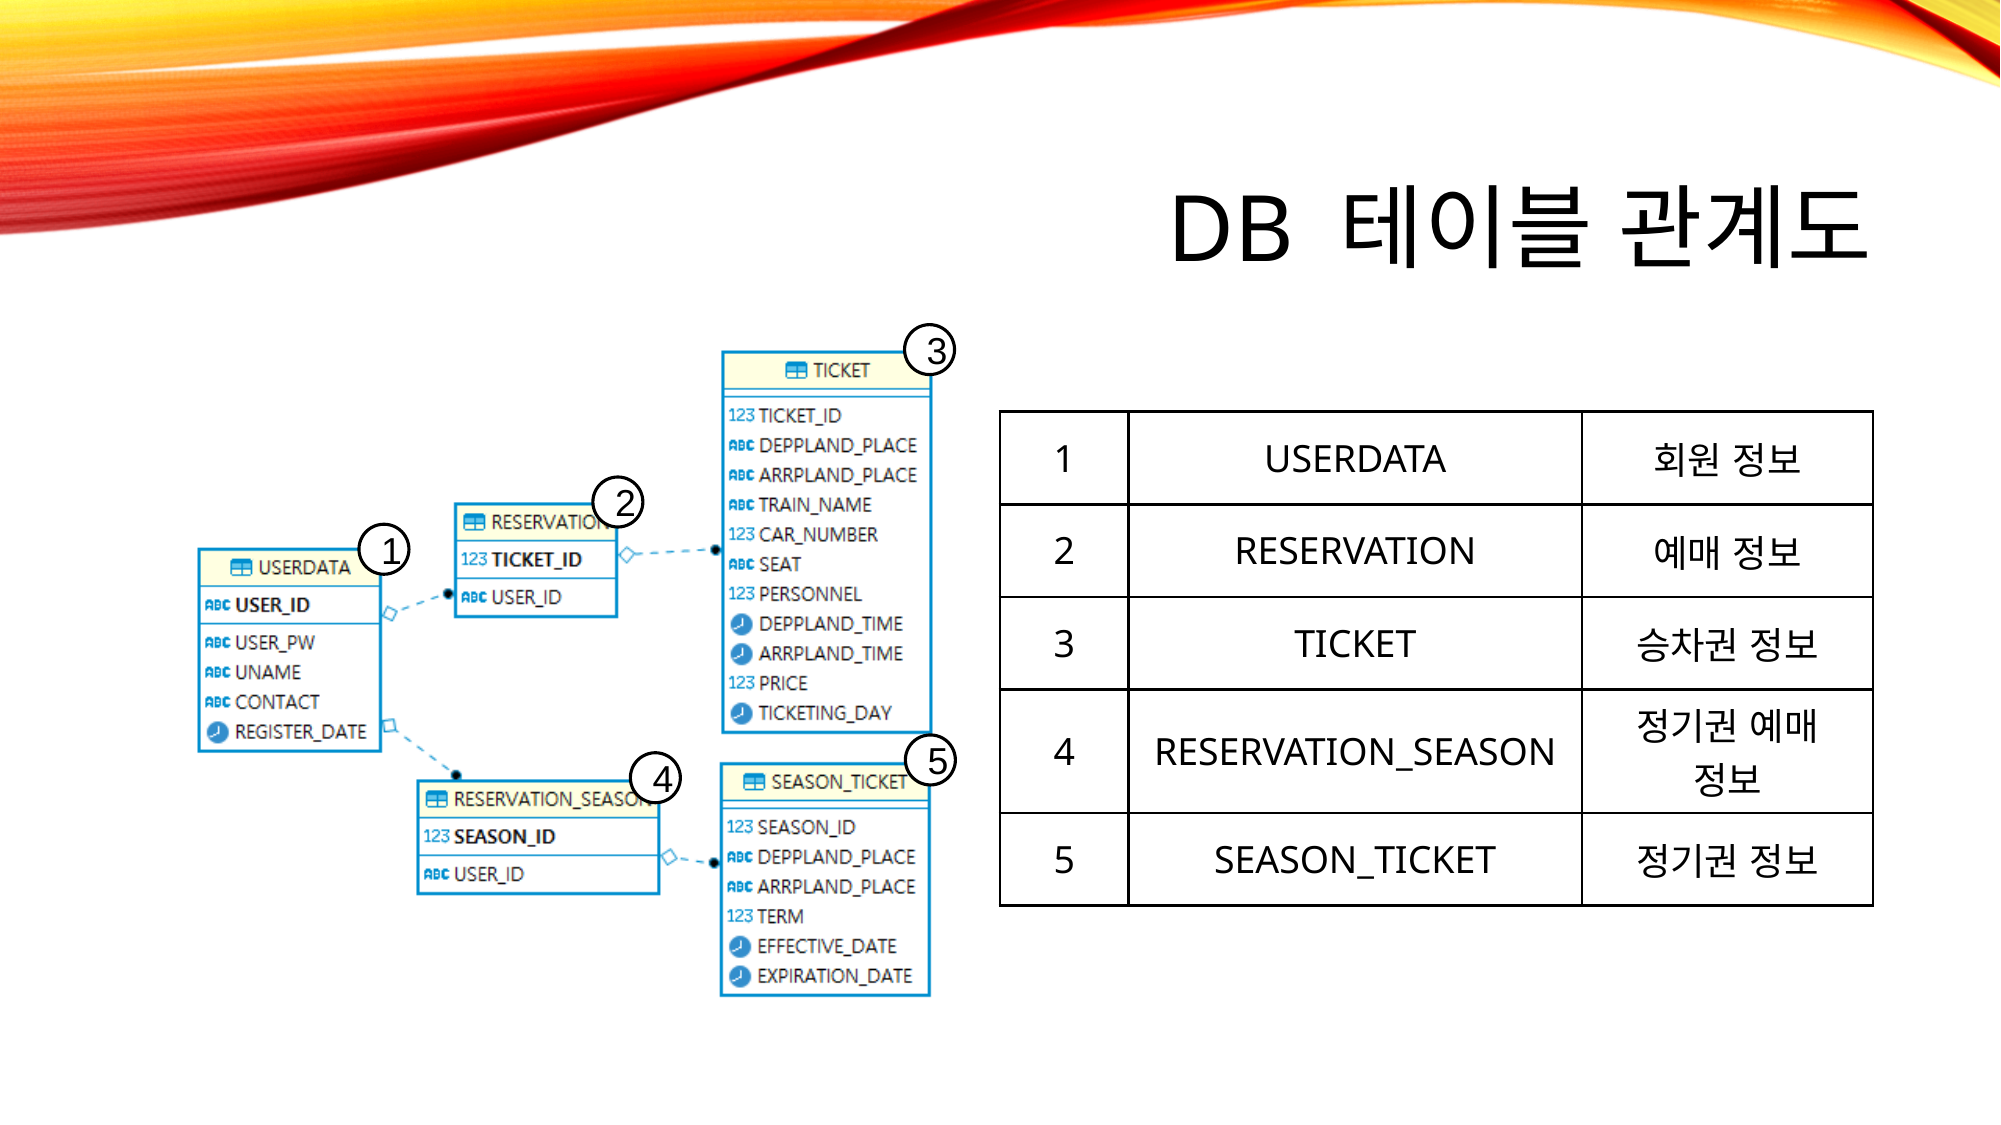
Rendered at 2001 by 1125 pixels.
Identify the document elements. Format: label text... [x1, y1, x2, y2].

table_header 회원 정보 [1583, 413, 1872, 503]
table_cell 승차권 정보 [1583, 598, 1872, 688]
picture [0, 0, 2000, 237]
picture [189, 342, 939, 1005]
table_cell SEASON_TICKET [1130, 814, 1581, 904]
table_cell TICKET [1130, 598, 1581, 688]
table_cell 4 [1001, 691, 1127, 812]
table_cell 3 [1001, 598, 1127, 688]
title DB 테이블 관계도 [474, 125, 1888, 338]
table_cell 예매 정보 [1583, 506, 1872, 596]
table_cell 2 [1001, 506, 1127, 596]
table_header USERDATA [1130, 413, 1581, 503]
table_cell 정기권 정보 [1583, 814, 1872, 904]
table_header 1 [1001, 413, 1127, 503]
table_cell RESERVATION_SEASON [1130, 691, 1581, 812]
table_cell RESERVATION [1130, 506, 1581, 596]
table_cell 정기권 예매 정보 [1583, 691, 1872, 812]
text_box 3 [904, 323, 956, 374]
table_cell 5 [1001, 814, 1127, 904]
text_box 5 [939, 735, 957, 785]
